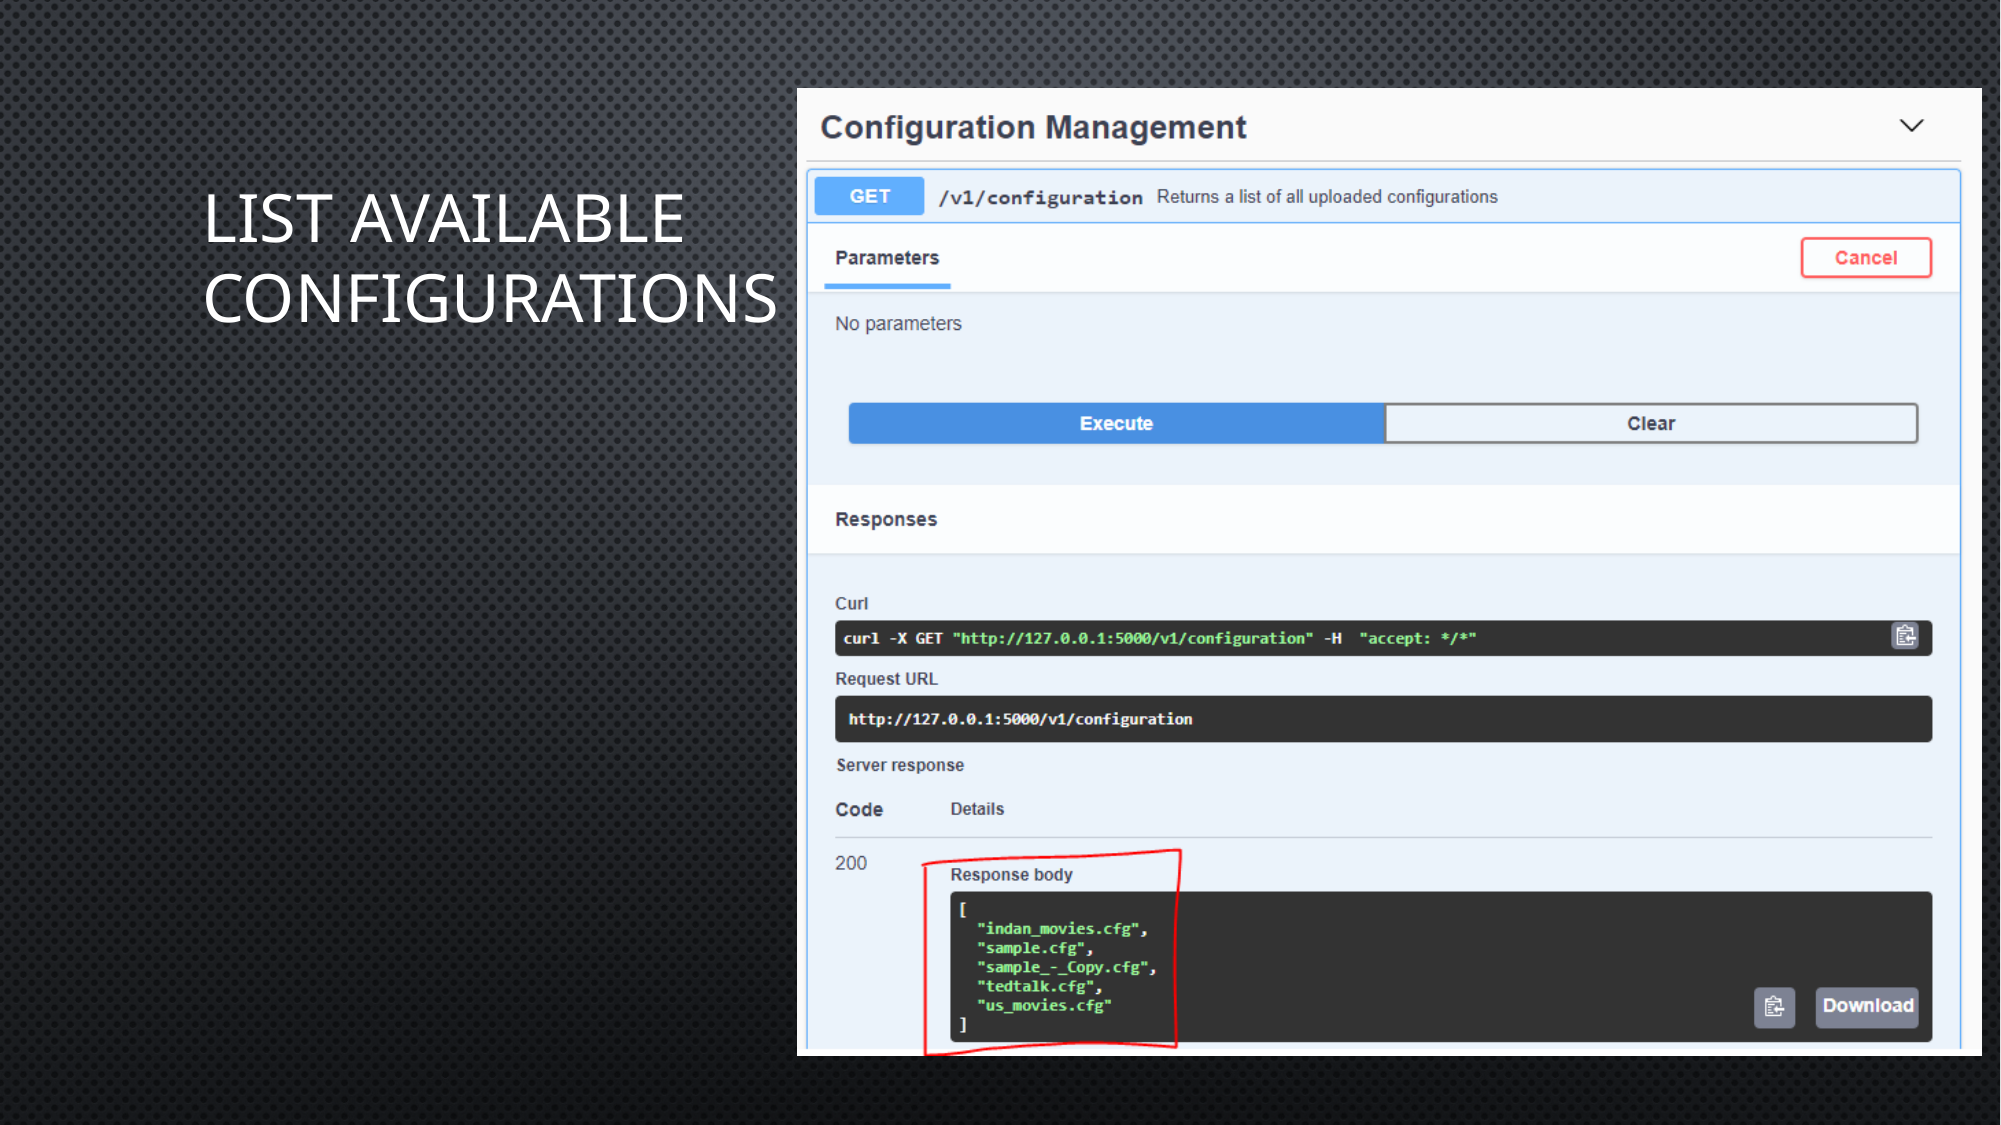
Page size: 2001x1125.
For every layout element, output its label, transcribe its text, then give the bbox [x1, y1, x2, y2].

picture [797, 88, 1982, 1057]
title List Available Configurations [187, 99, 797, 413]
